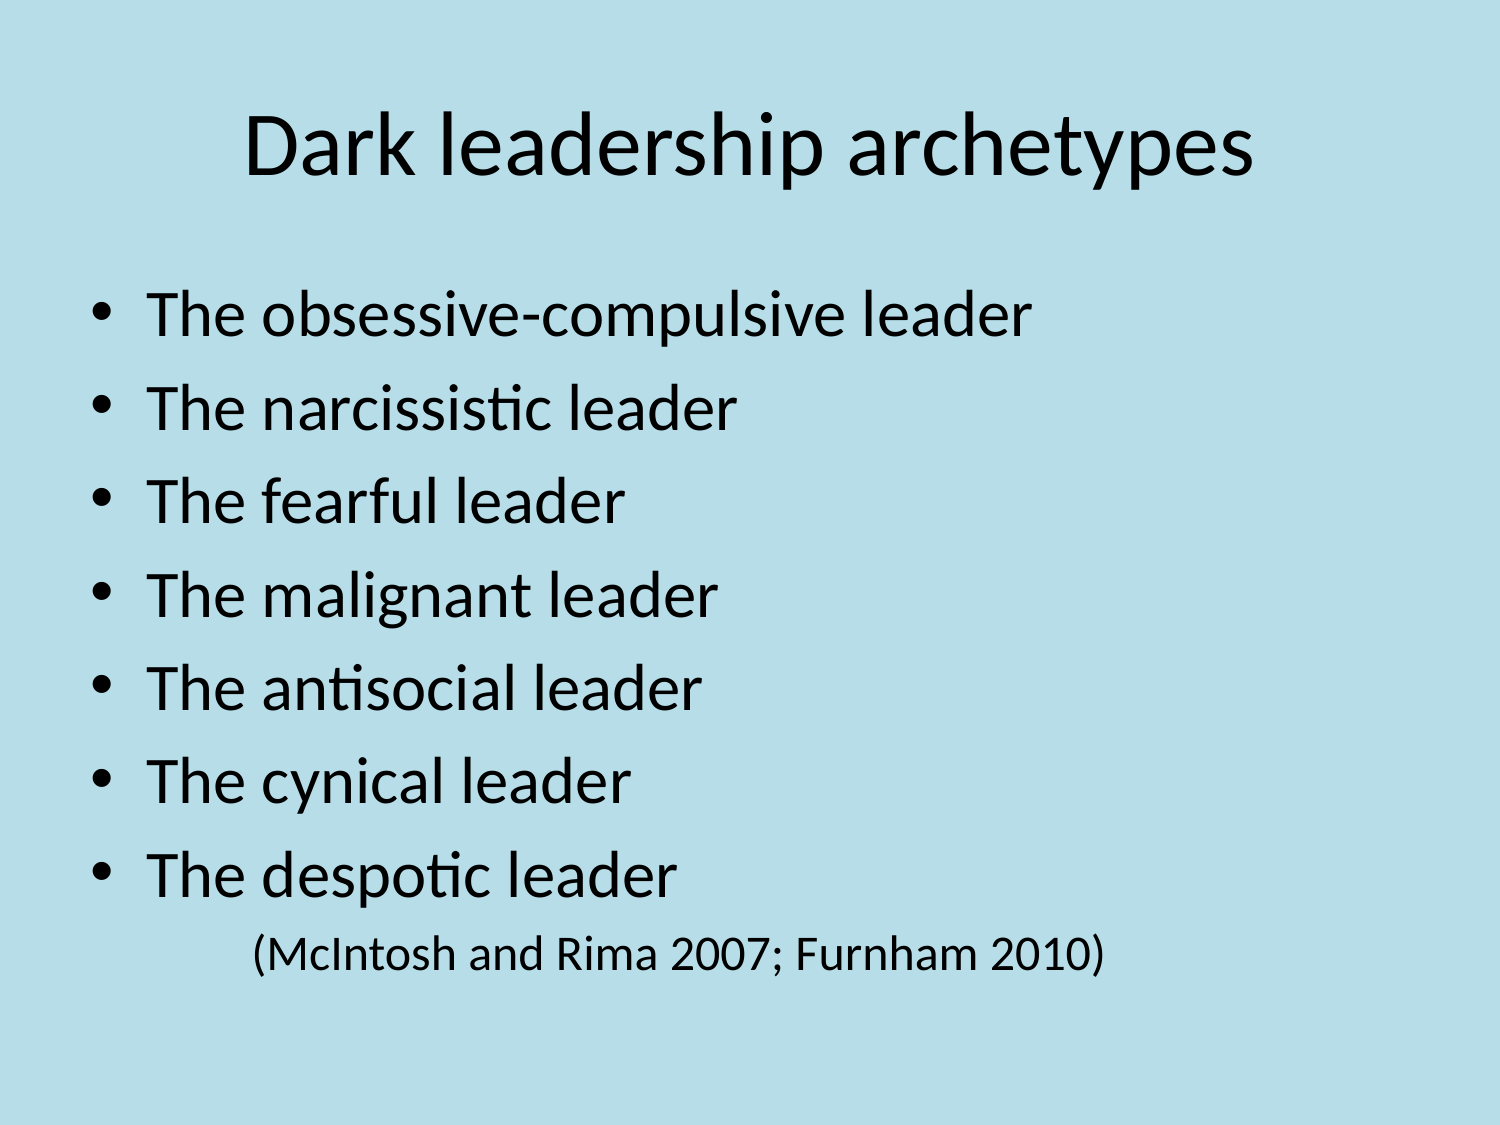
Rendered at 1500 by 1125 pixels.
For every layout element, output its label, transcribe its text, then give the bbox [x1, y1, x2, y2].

title Dark leadership archetypes [75, 45, 1425, 233]
list The obsessive-compulsive leader The narcissistic leader The fearful leader The malignant leader The antisocial leader The cynical leader The despotic leader (McIntosh and Rima 2007; Furnham 2010) [75, 262, 1425, 1005]
